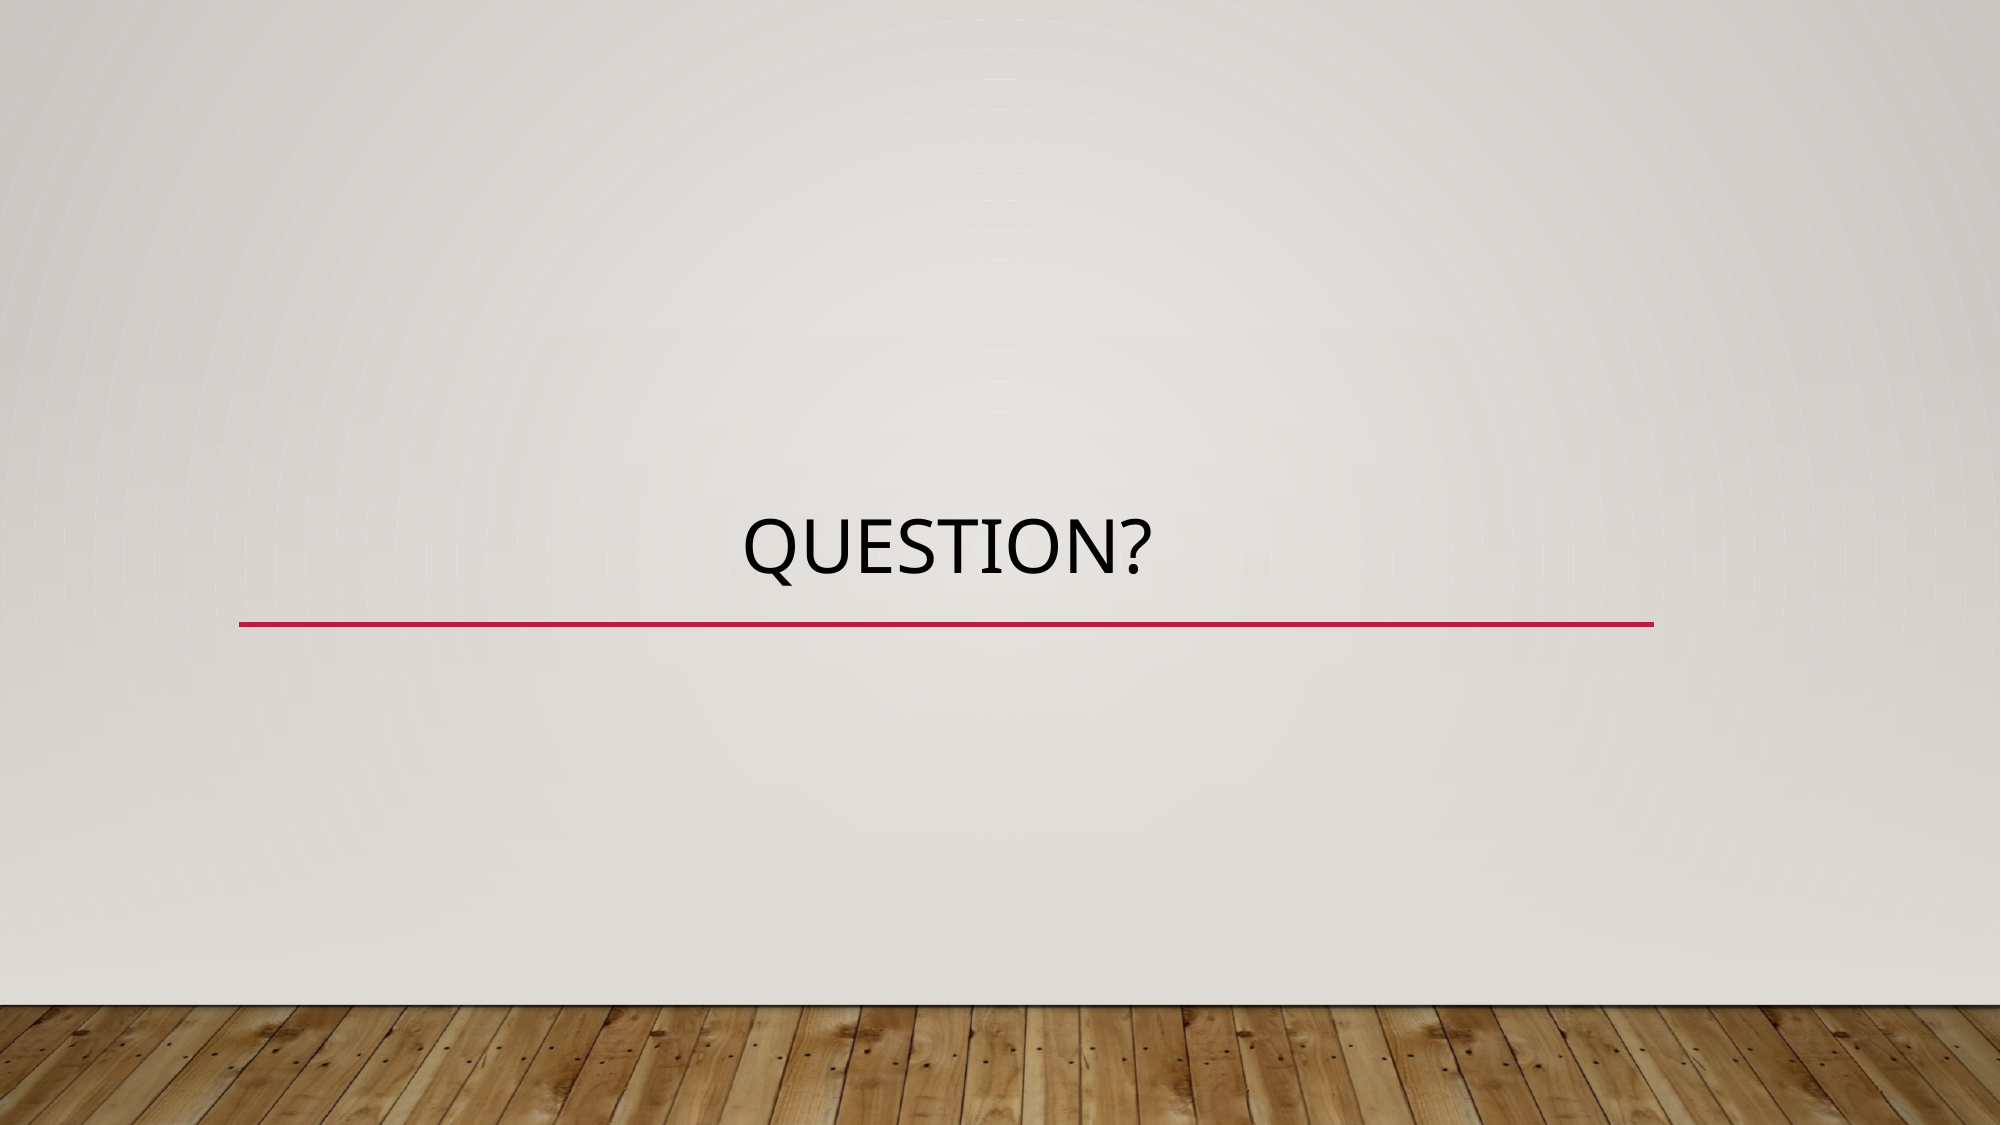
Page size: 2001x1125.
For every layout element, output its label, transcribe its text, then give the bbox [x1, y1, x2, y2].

picture [0, 1005, 2000, 1125]
title Question? [238, 288, 1657, 598]
